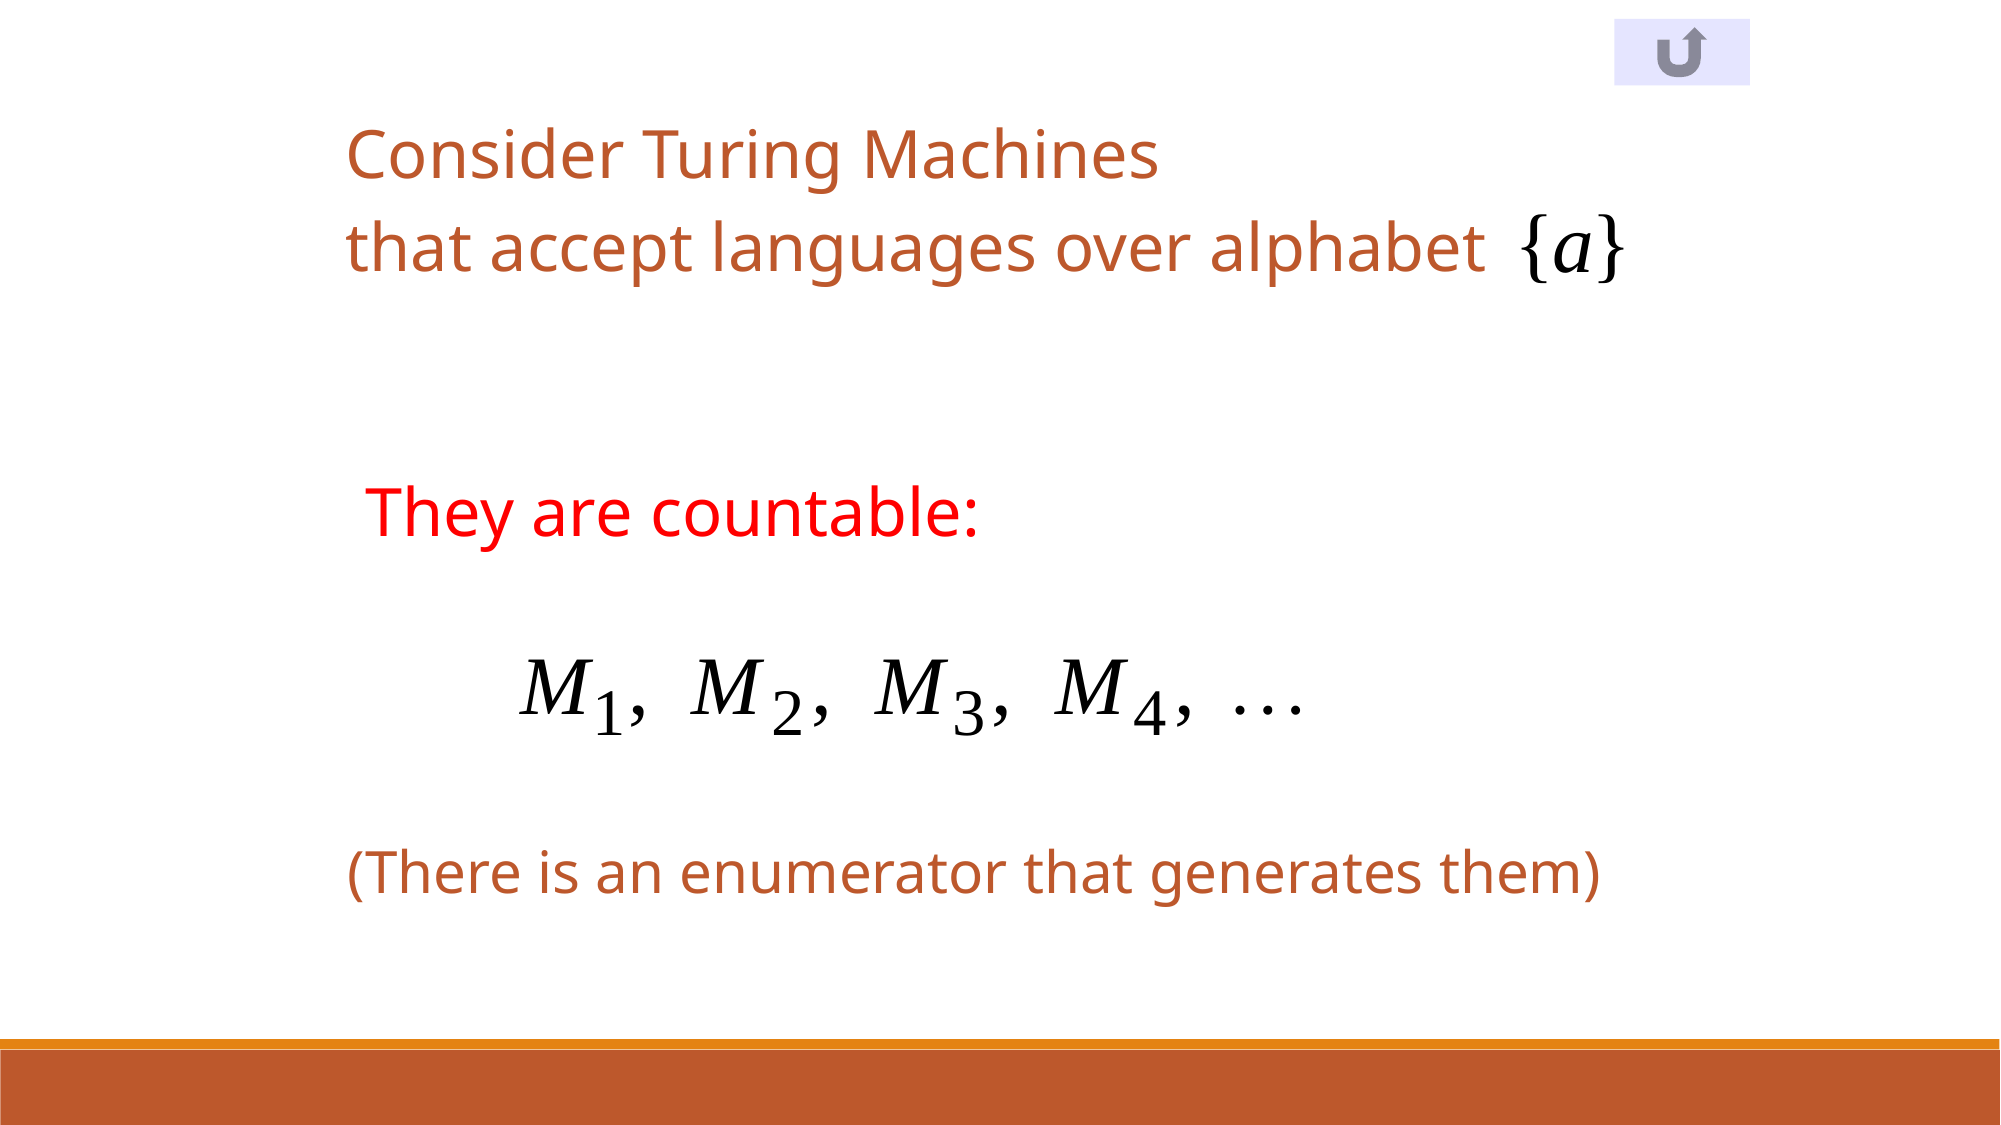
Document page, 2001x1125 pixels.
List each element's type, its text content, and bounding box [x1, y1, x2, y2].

text_box (There is an enumerator that generates them) [333, 827, 1616, 913]
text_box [1519, 207, 1629, 297]
text_box They are countable: [351, 462, 996, 558]
text_box [1614, 18, 1750, 86]
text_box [516, 645, 1309, 742]
text_box Consider Turing Machines that accept languages over alphabet [331, 104, 1503, 293]
